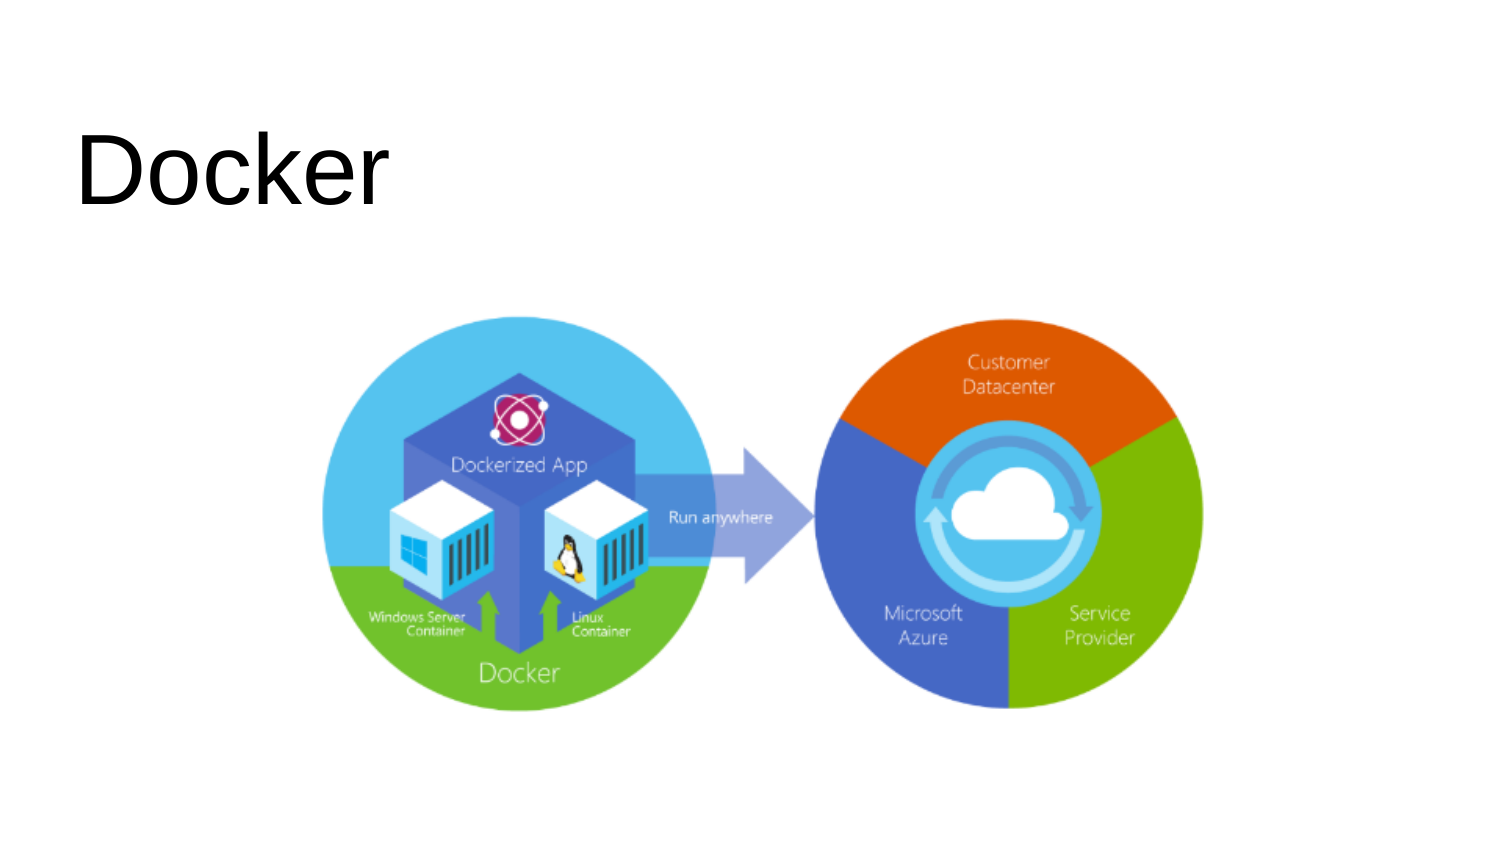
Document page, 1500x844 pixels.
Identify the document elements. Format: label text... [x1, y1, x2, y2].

picture [293, 285, 1207, 723]
title Docker [59, 18, 1105, 311]
